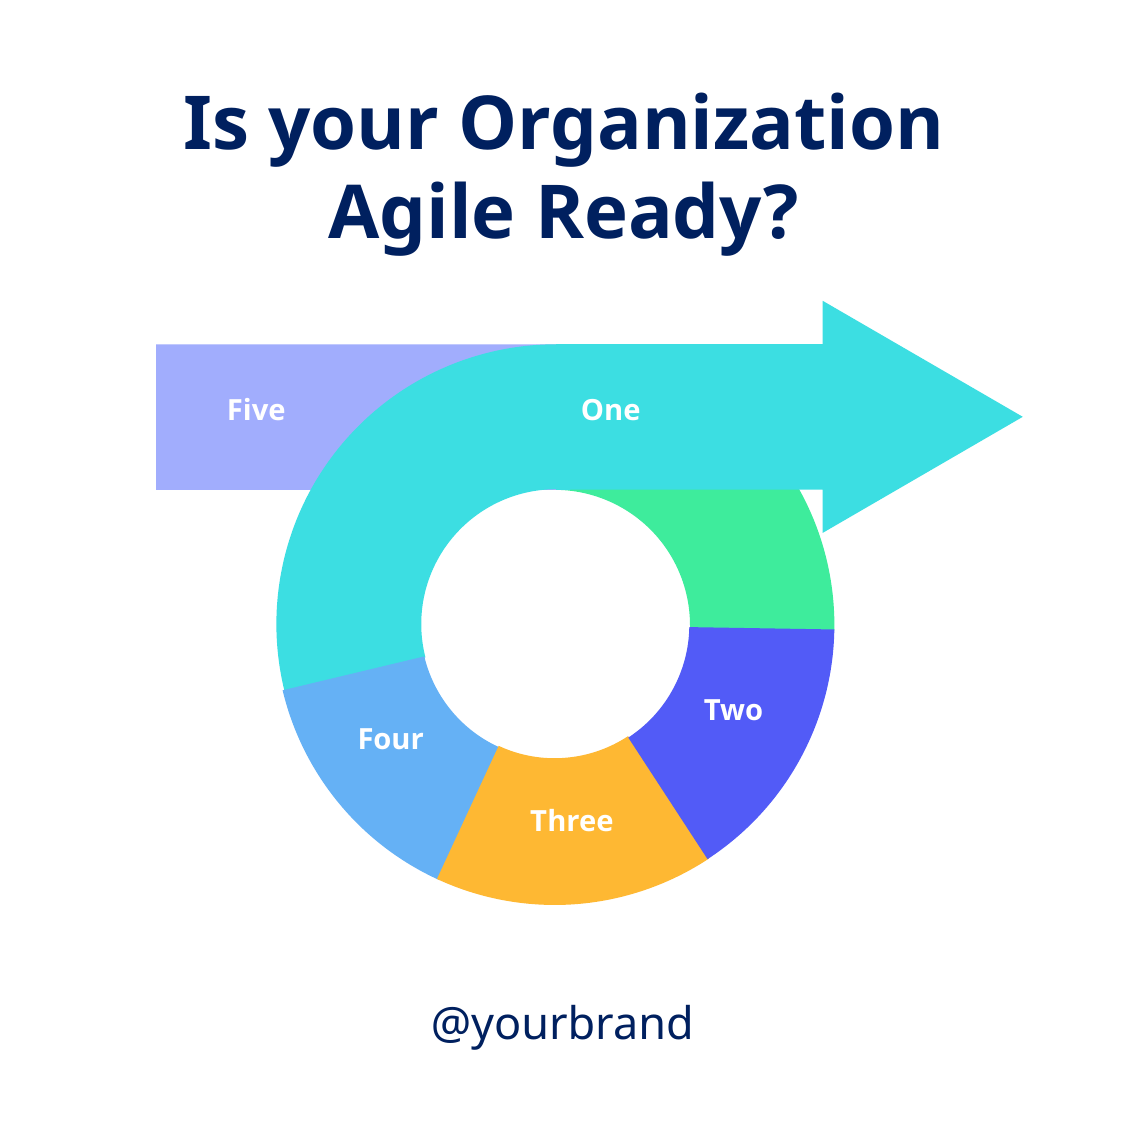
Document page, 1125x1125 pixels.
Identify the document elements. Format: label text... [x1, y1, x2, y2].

text_box Is your Organization Agile Ready? [83, 67, 1044, 261]
text_box @yourbrand [356, 987, 769, 1056]
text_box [150, 300, 1023, 905]
